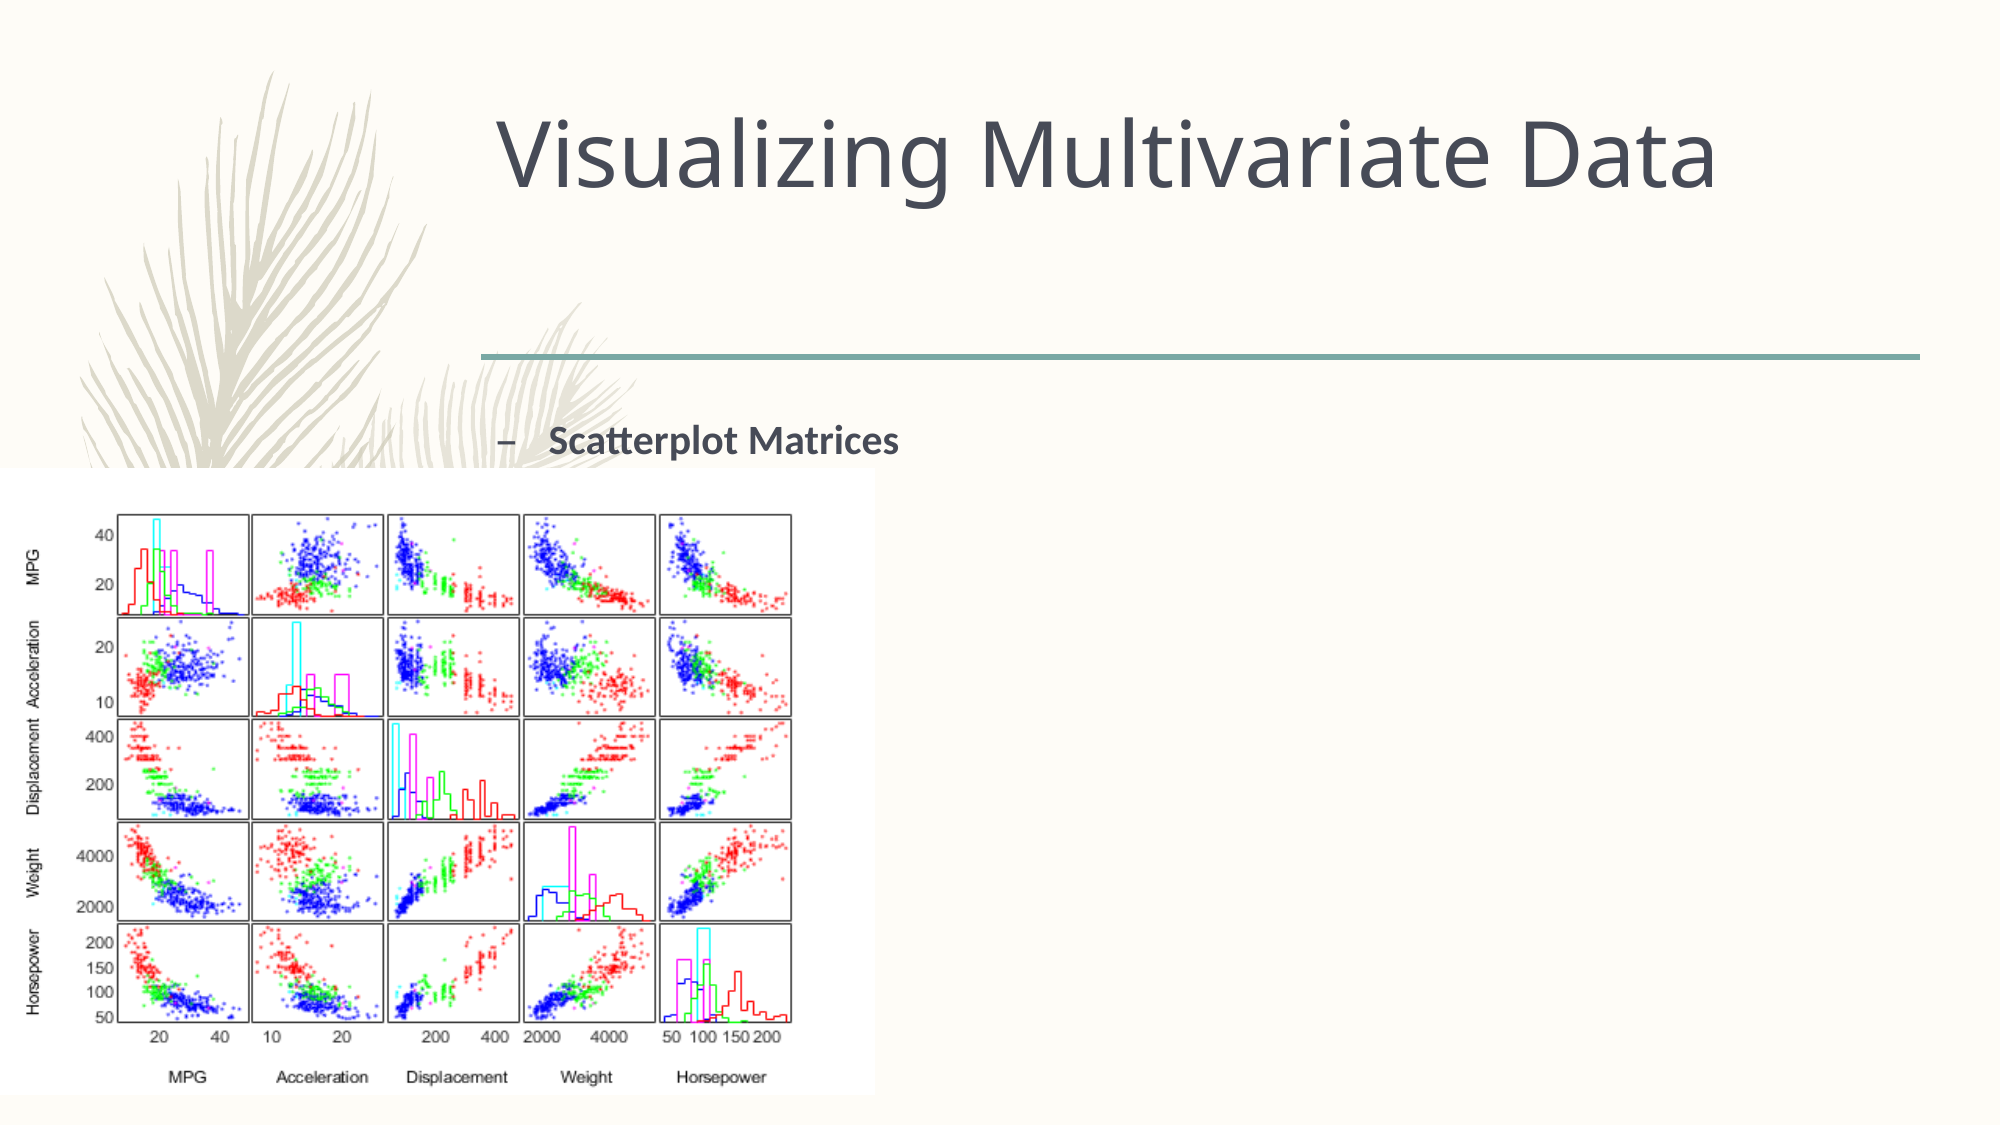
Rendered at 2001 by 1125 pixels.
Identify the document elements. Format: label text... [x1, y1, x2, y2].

title Visualizing Multivariate Data [481, 93, 1920, 350]
picture [0, 468, 876, 1096]
list Scatterplot Matrices [481, 399, 1920, 999]
